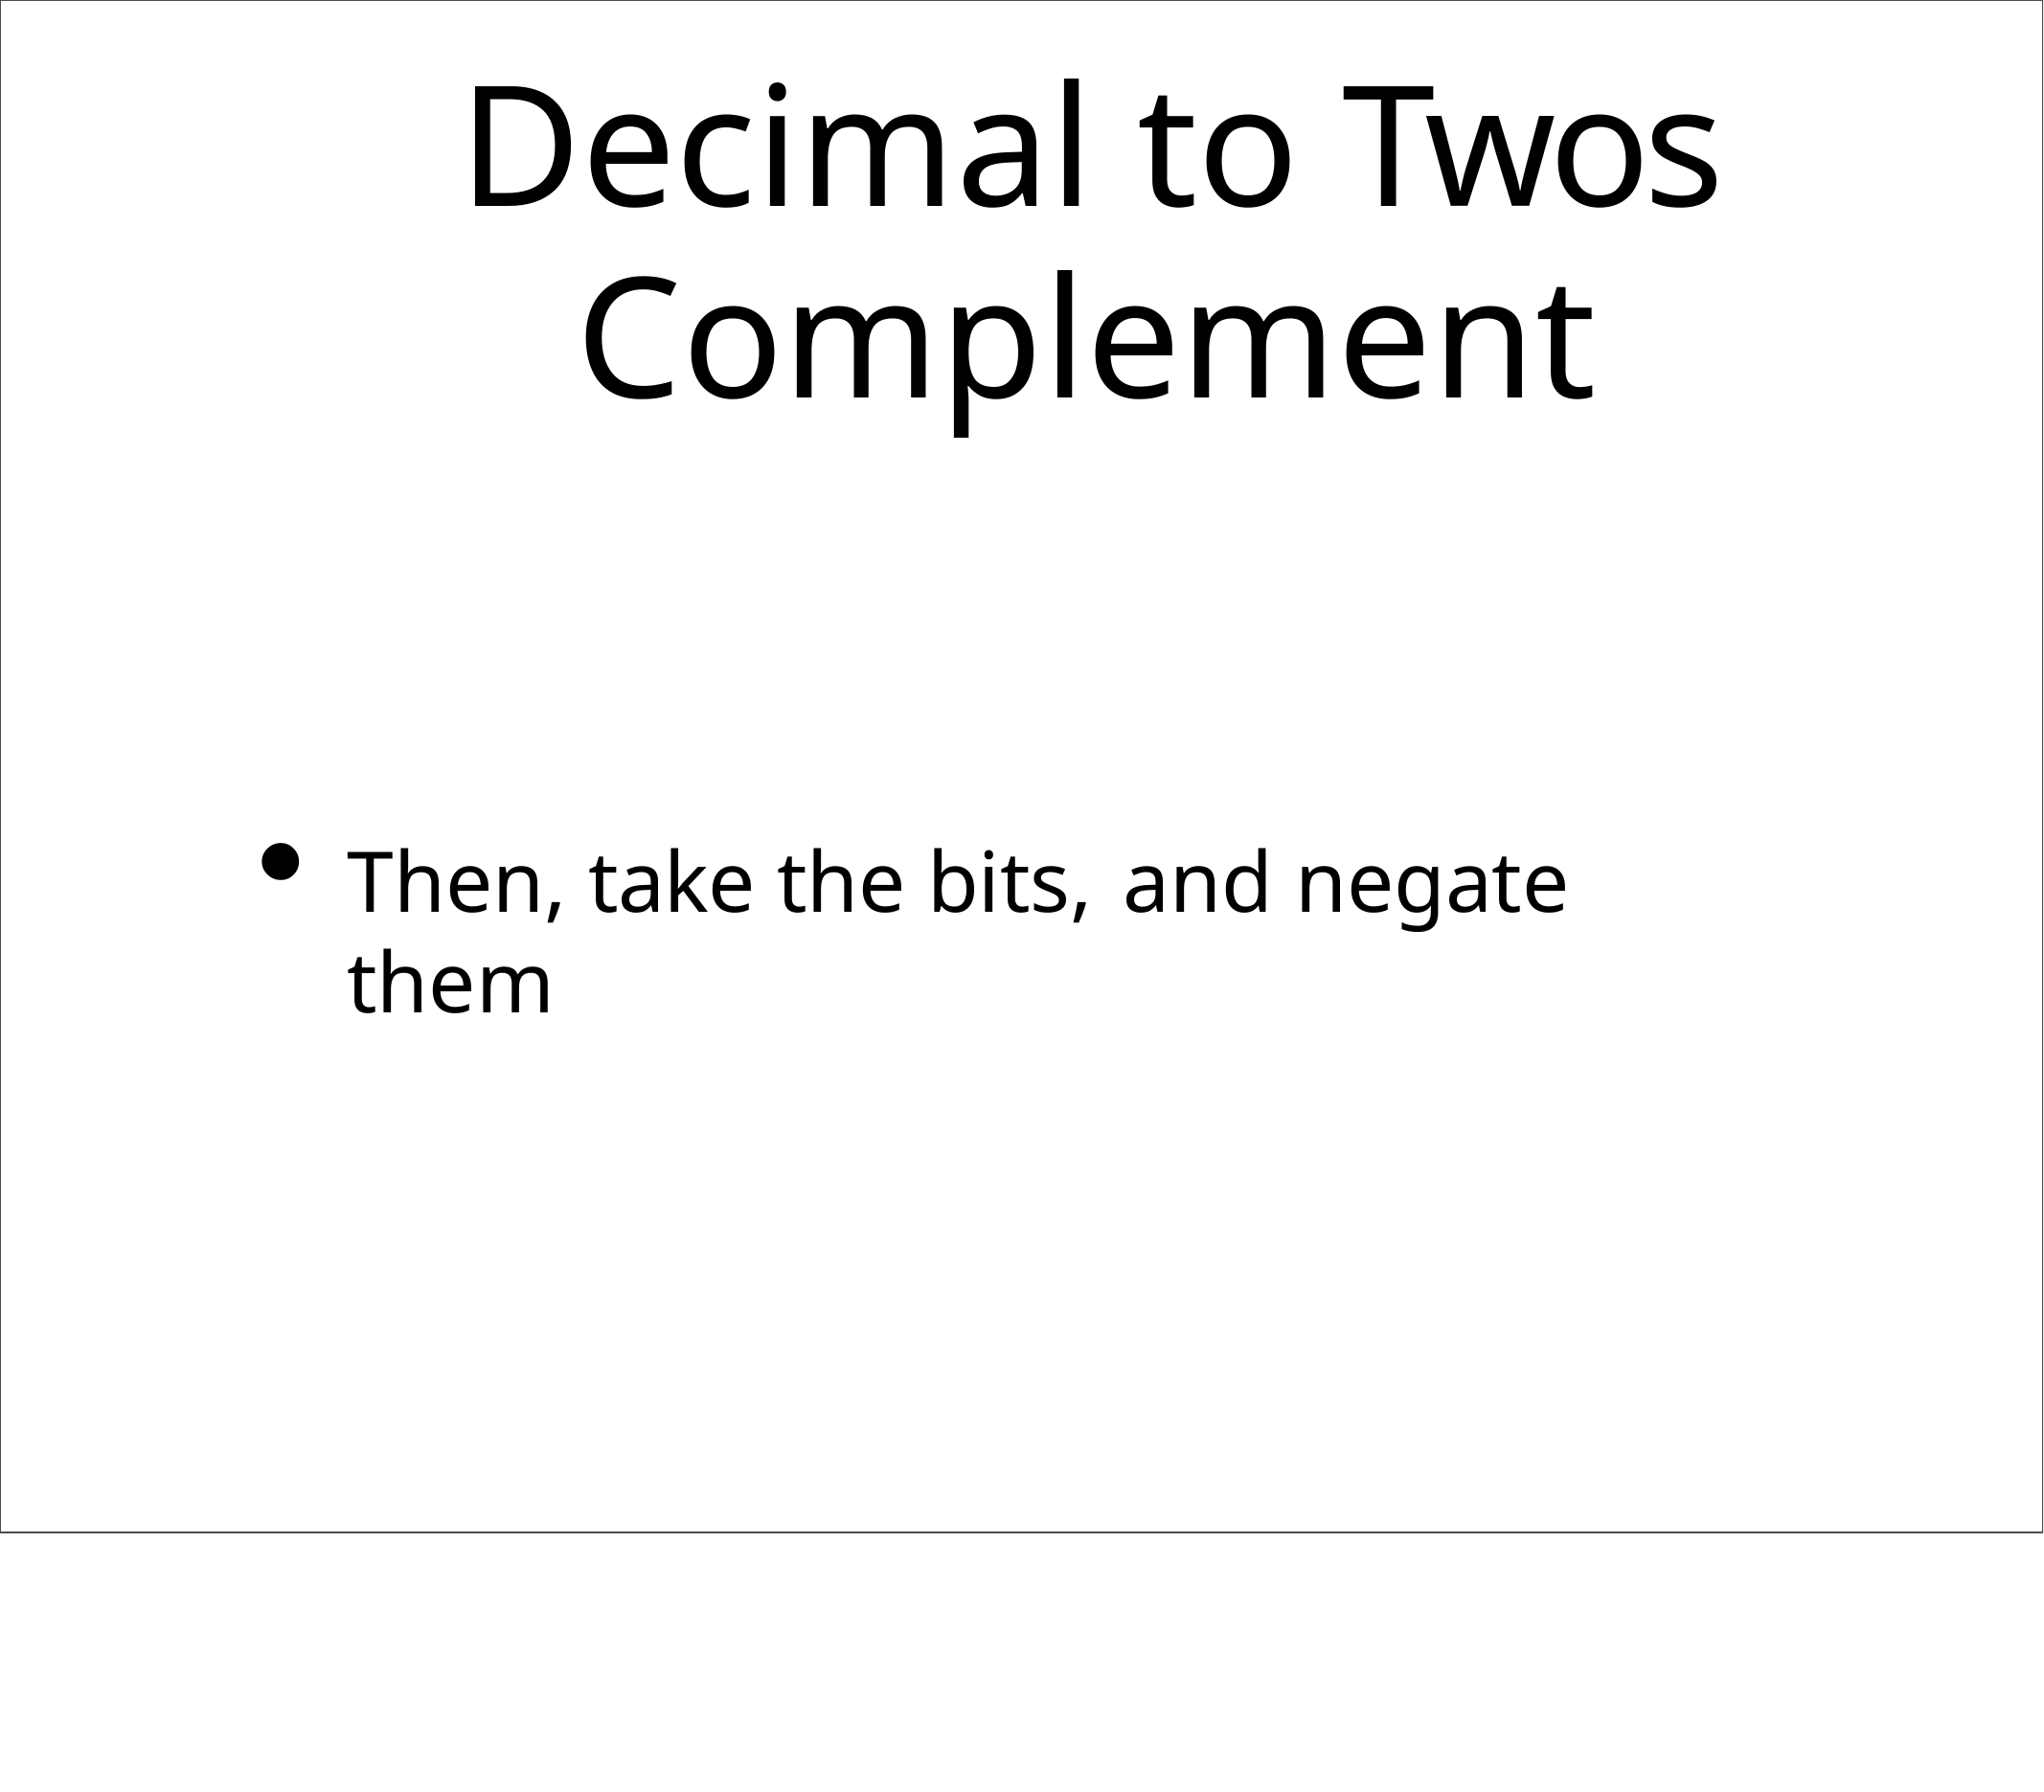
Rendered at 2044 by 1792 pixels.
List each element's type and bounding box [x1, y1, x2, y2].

text_box [0, 0, 2044, 1532]
